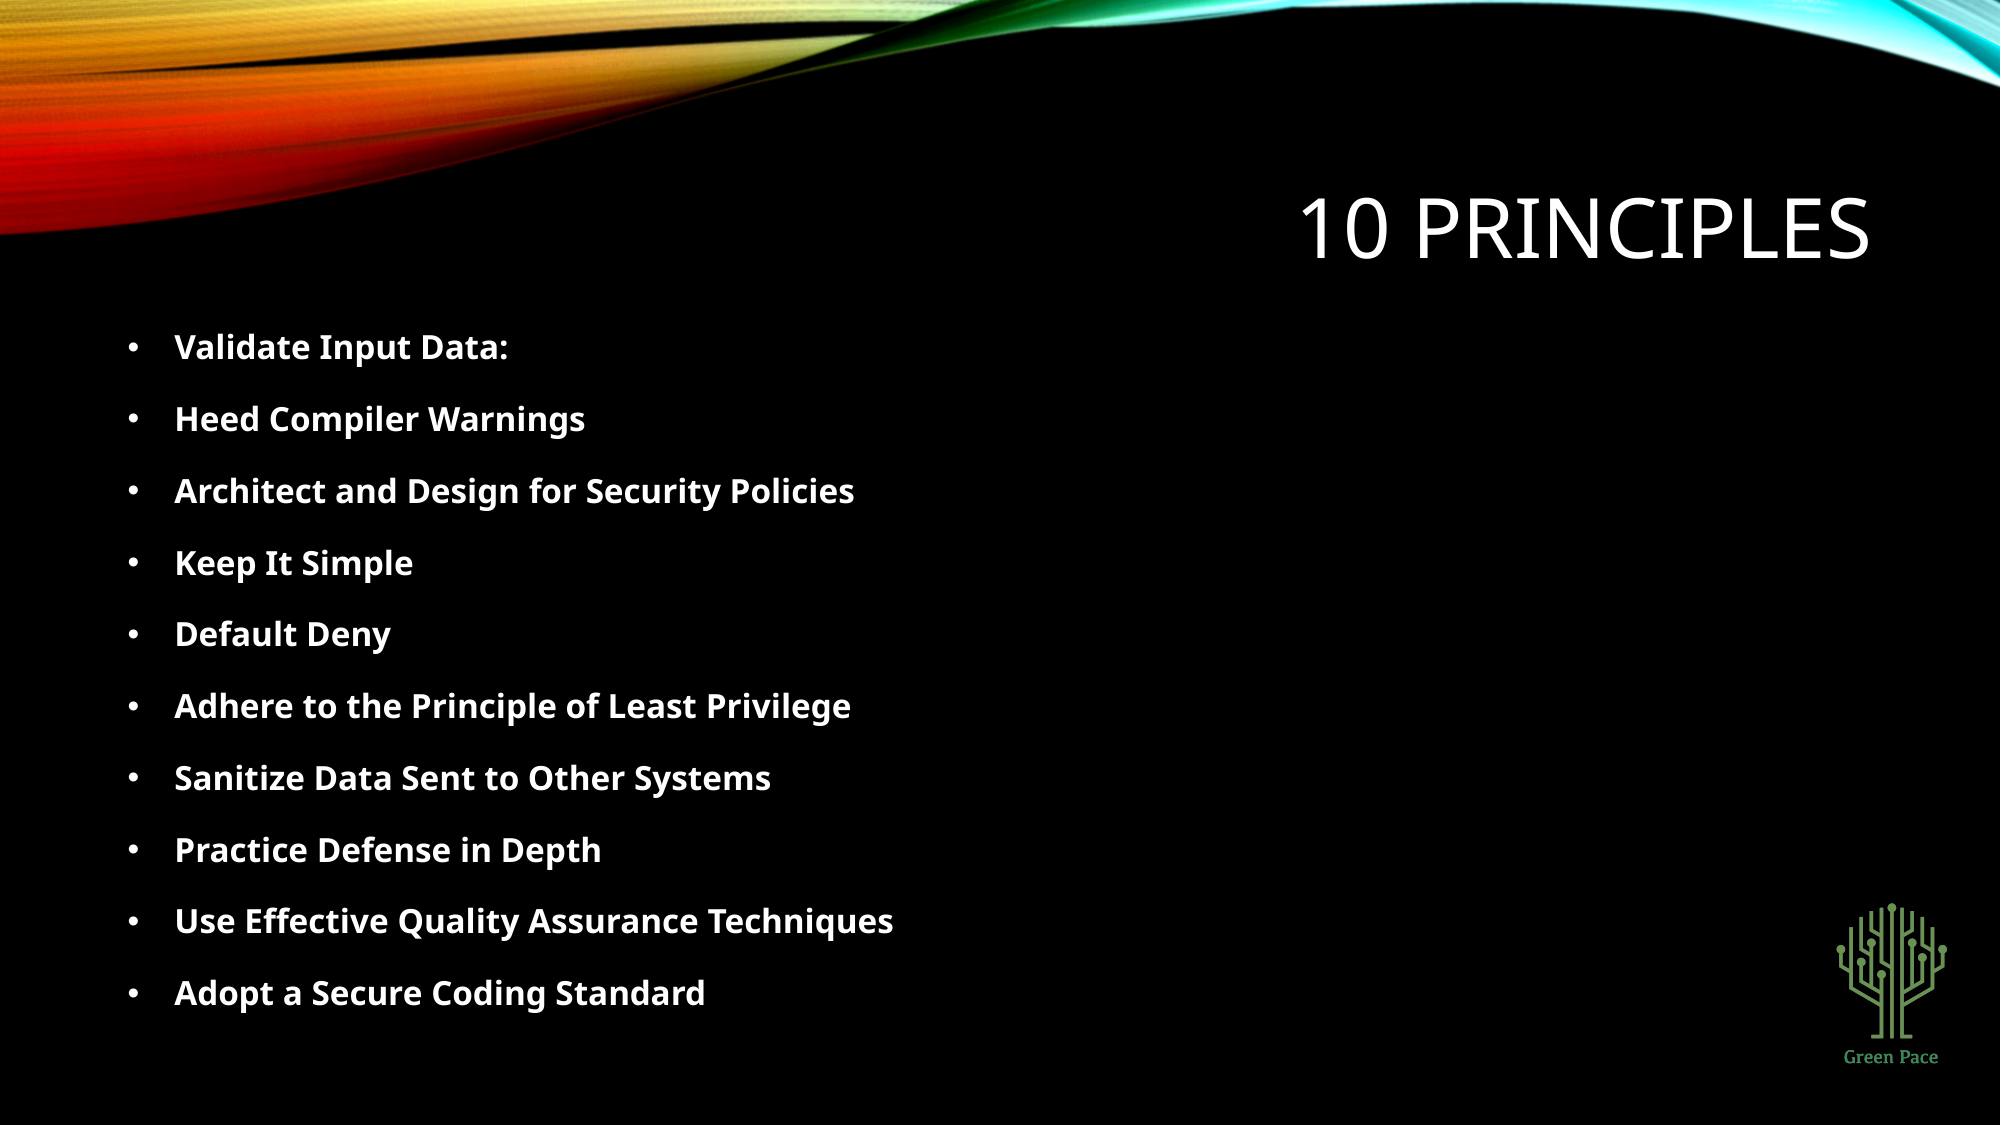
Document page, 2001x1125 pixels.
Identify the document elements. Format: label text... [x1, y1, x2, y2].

list Validate Input Data: Heed Compiler Warnings Architect and Design for Security Policies Keep It Simple Default Deny Adhere to the Principle of Least Privilege Sanitize Data Sent to Other Systems Practice Defense in Depth Use Effective Quality Assurance Techniques Adopt a Secure Coding Standard [112, 323, 1000, 1091]
picture [1817, 892, 1964, 1082]
picture [0, 0, 2000, 237]
title 10 PRINCIPLES [474, 125, 1888, 338]
